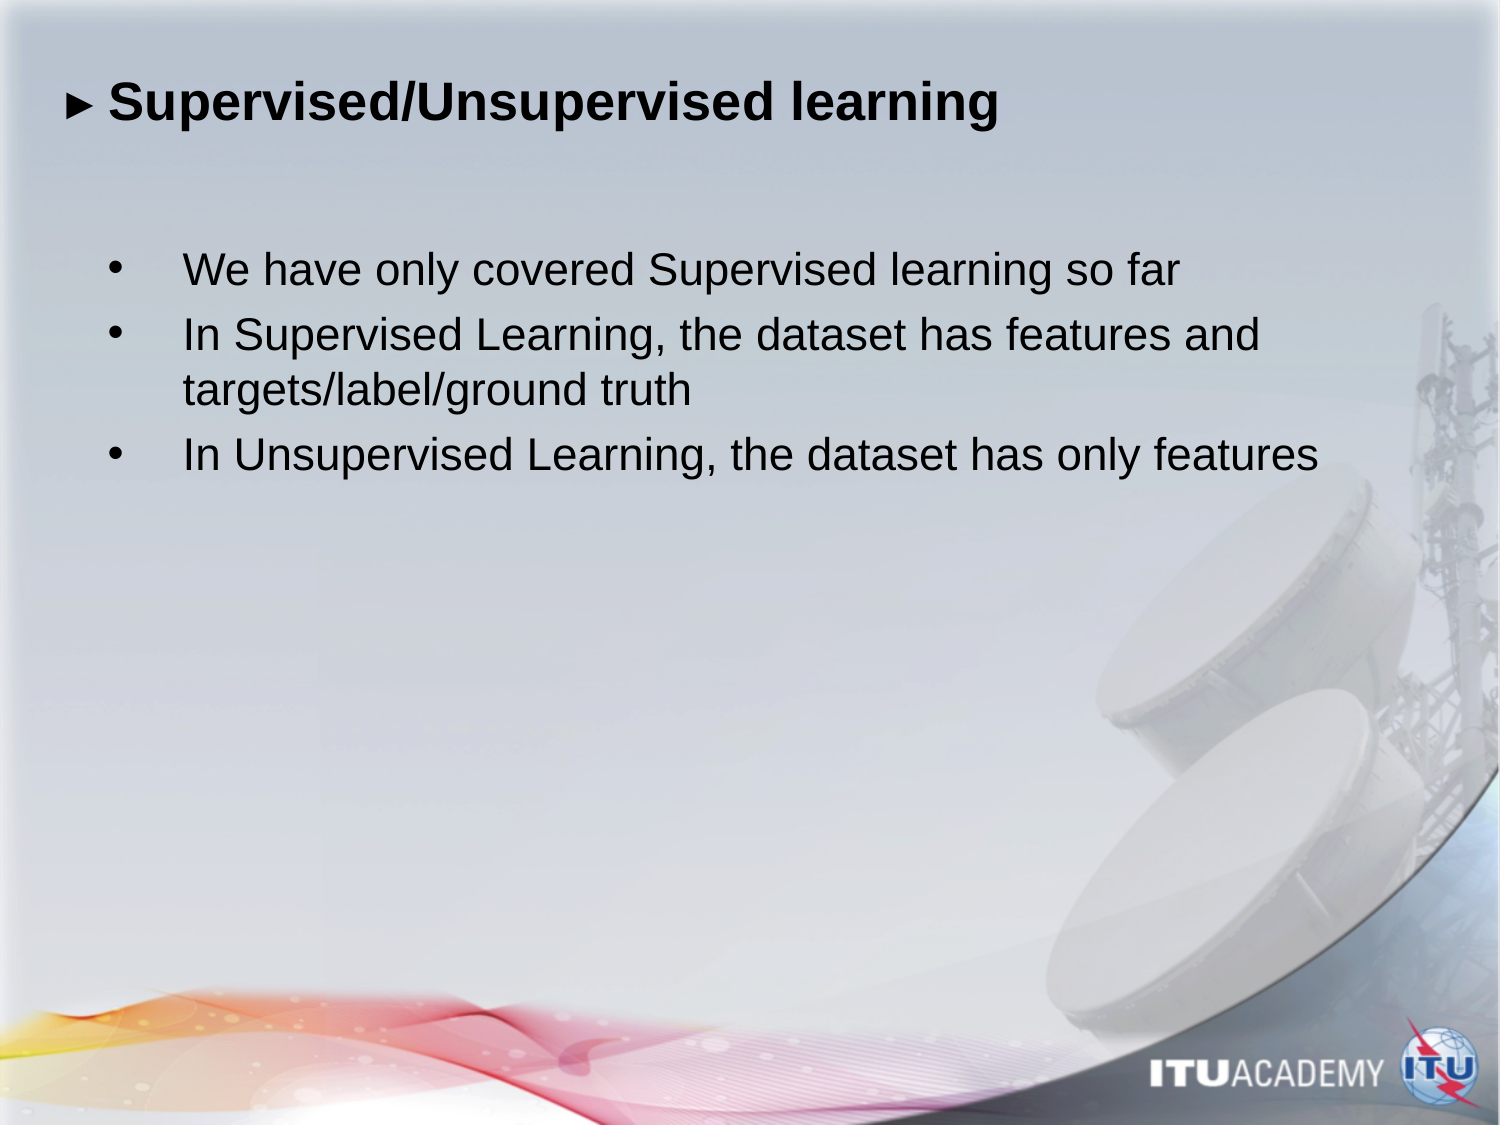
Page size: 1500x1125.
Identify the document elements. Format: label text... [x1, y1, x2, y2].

title ▸ Supervised/Unsupervised learning [58, 58, 1410, 174]
picture [0, 0, 1500, 1125]
list We have only covered Supervised learning so far In Supervised Learning, the dataset has features and targets/label/ground truth In Unsupervised Learning, the dataset has only features [99, 231, 1342, 776]
